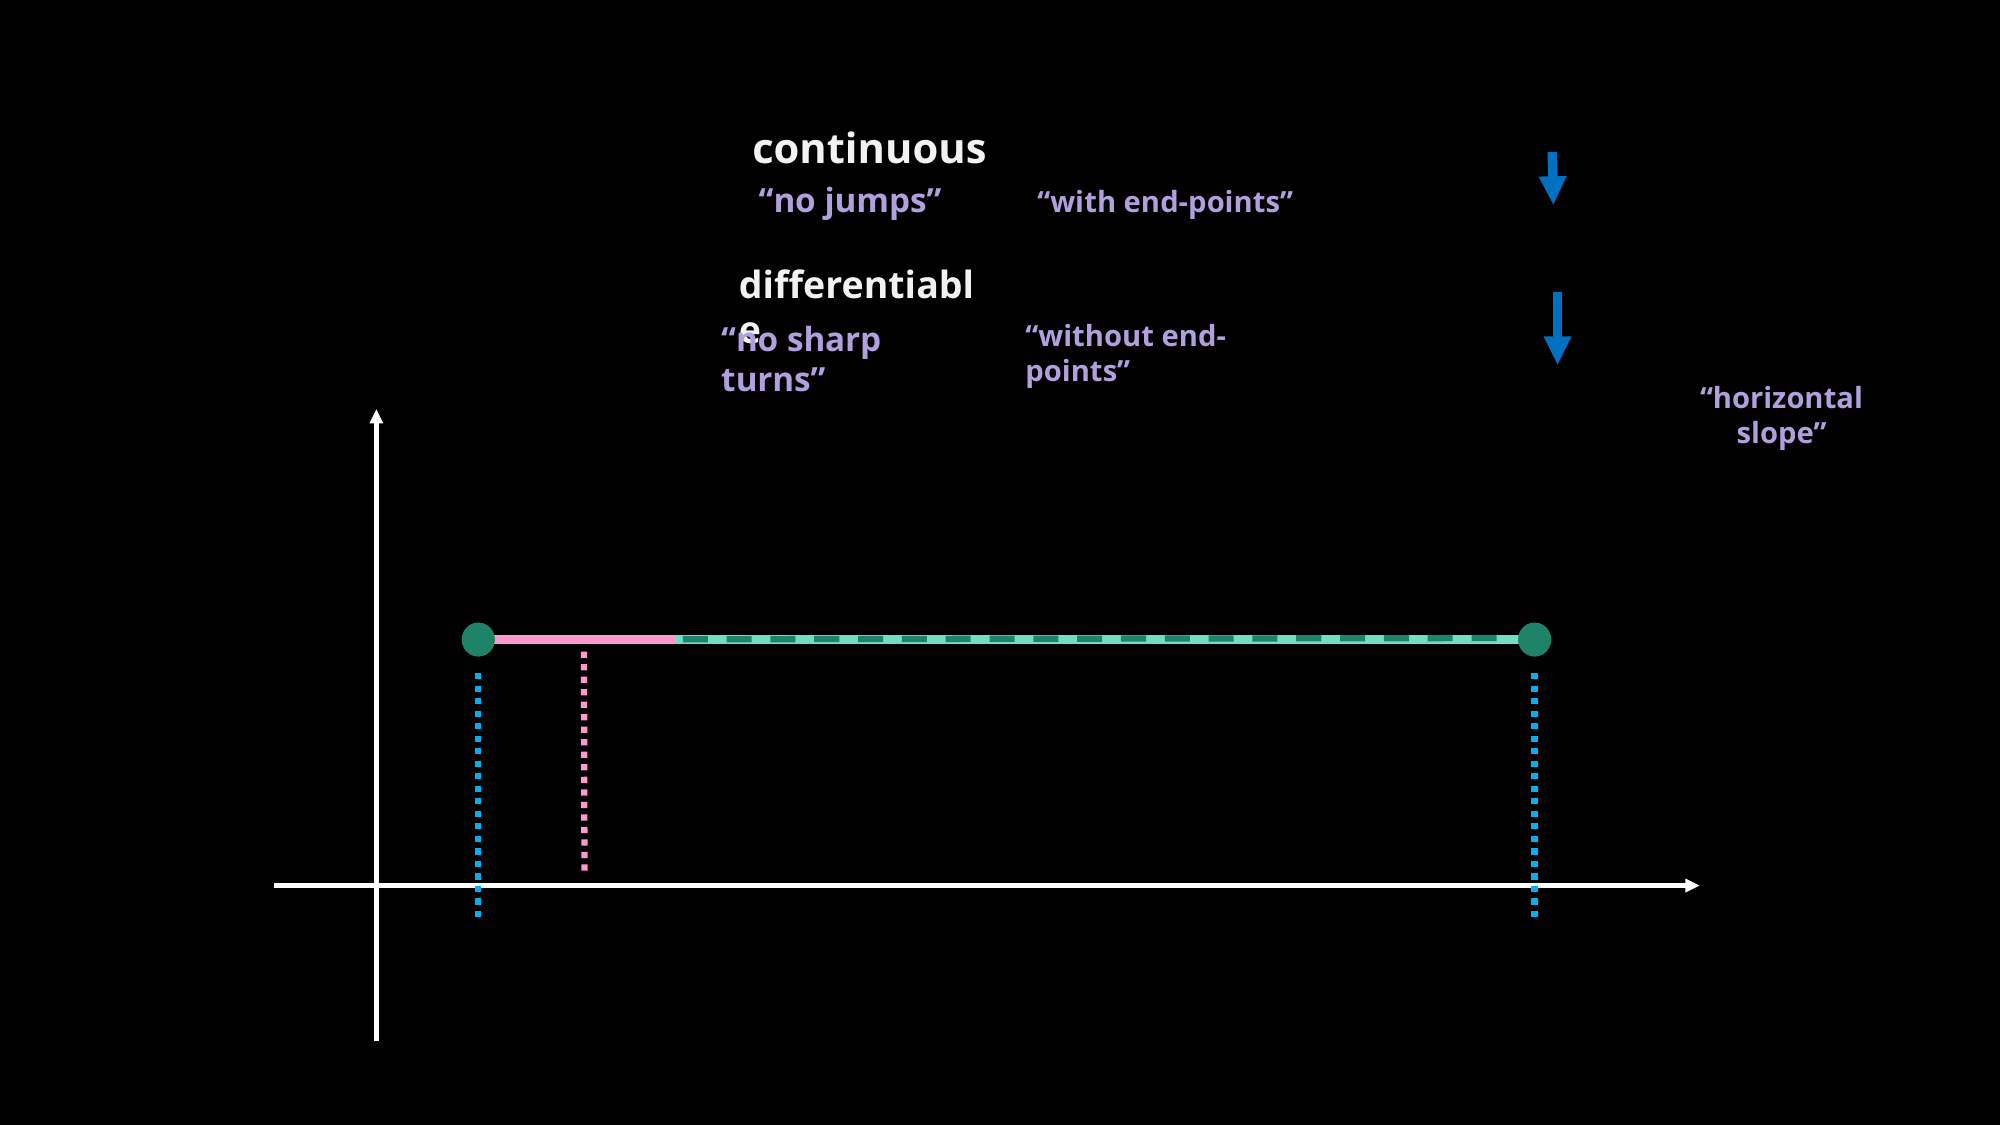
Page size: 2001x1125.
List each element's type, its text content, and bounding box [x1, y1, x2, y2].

text_box “no jumps” [744, 171, 973, 227]
text_box continuous [737, 113, 1007, 179]
text_box “with end-points” [1017, 175, 1313, 226]
text_box [461, 622, 495, 657]
text_box “horizontal slope” [1678, 372, 1885, 457]
text_box [1518, 622, 1552, 657]
text_box differentiable [724, 253, 993, 310]
text_box “no sharp turns” [706, 310, 1009, 405]
text_box “without end-points” [1010, 310, 1330, 395]
